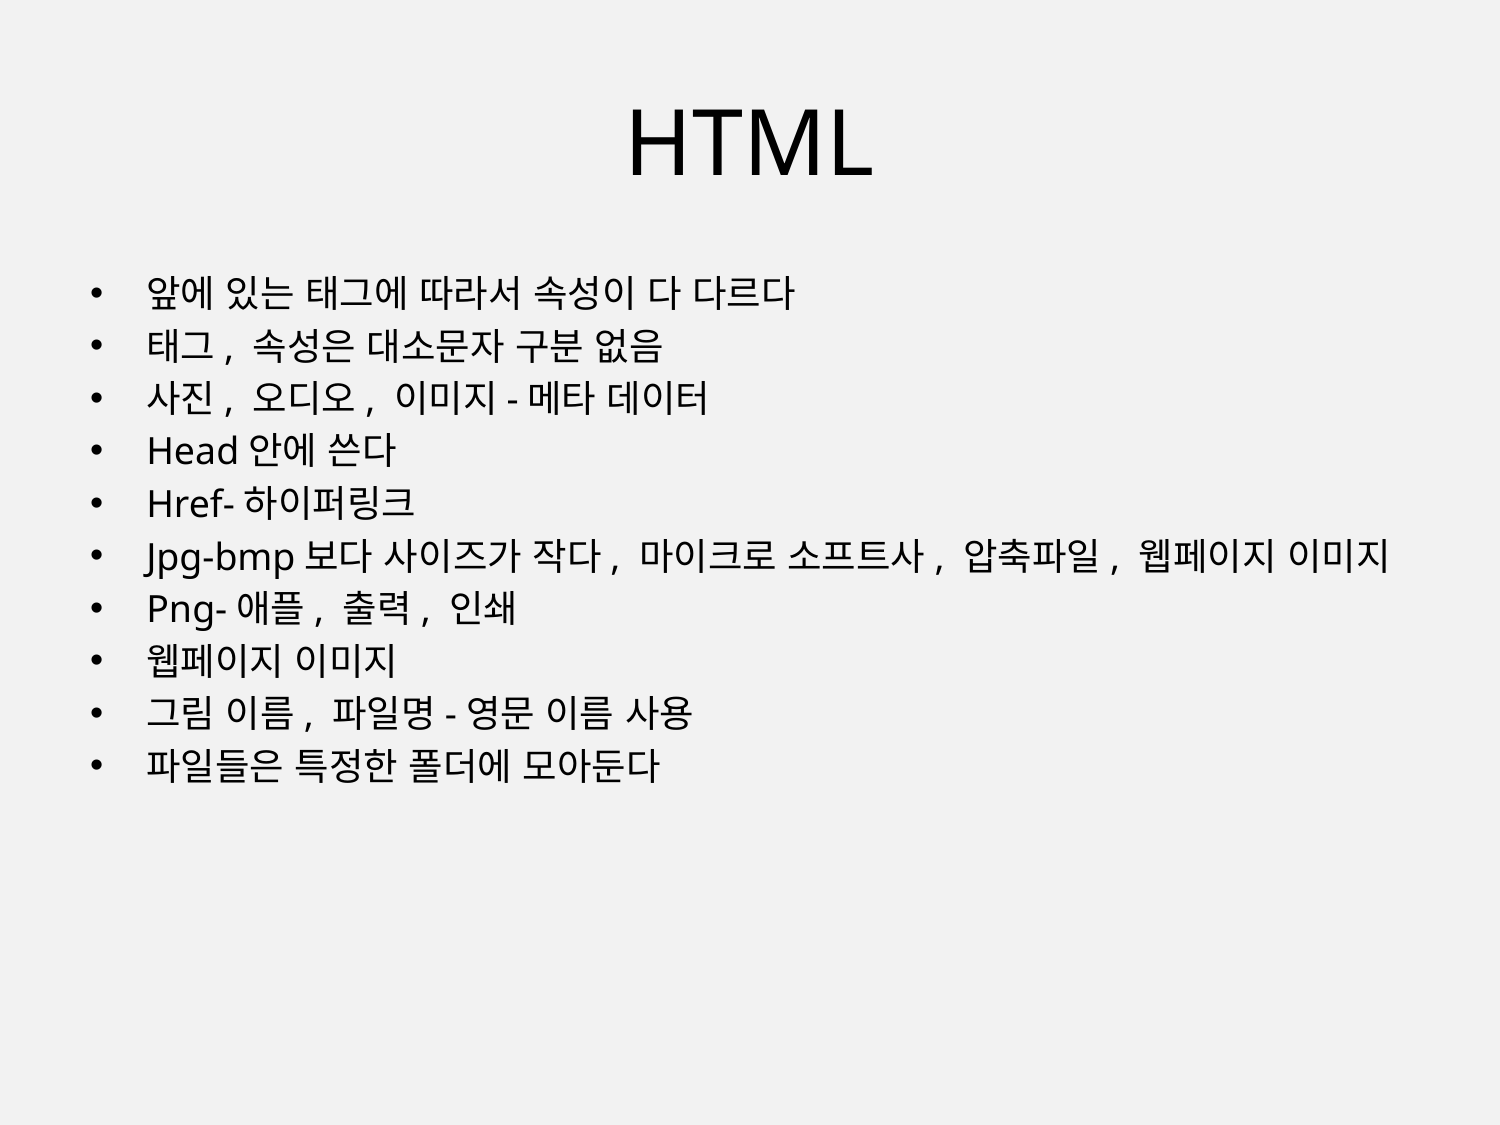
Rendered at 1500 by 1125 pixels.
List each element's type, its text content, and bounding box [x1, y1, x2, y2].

list 앞에 있는 태그에 따라서 속성이 다 다르다 태그, 속성은 대소문자 구분 없음 사진, 오디오, 이미지-메타 데이터 Head안에 쓴다 Href-하이퍼링크 Jpg-bmp보다 사이즈가 작다, 마이크로 소프트사, 압축파일, 웹페이지 이미지 Png-애플, 출력, 인쇄 웹페이지 이미지 그림 이름, 파일명-영문 이름 사용 파일들은 특정한 폴더에 모아둔다 [75, 262, 1425, 1005]
title HTML [75, 45, 1425, 233]
